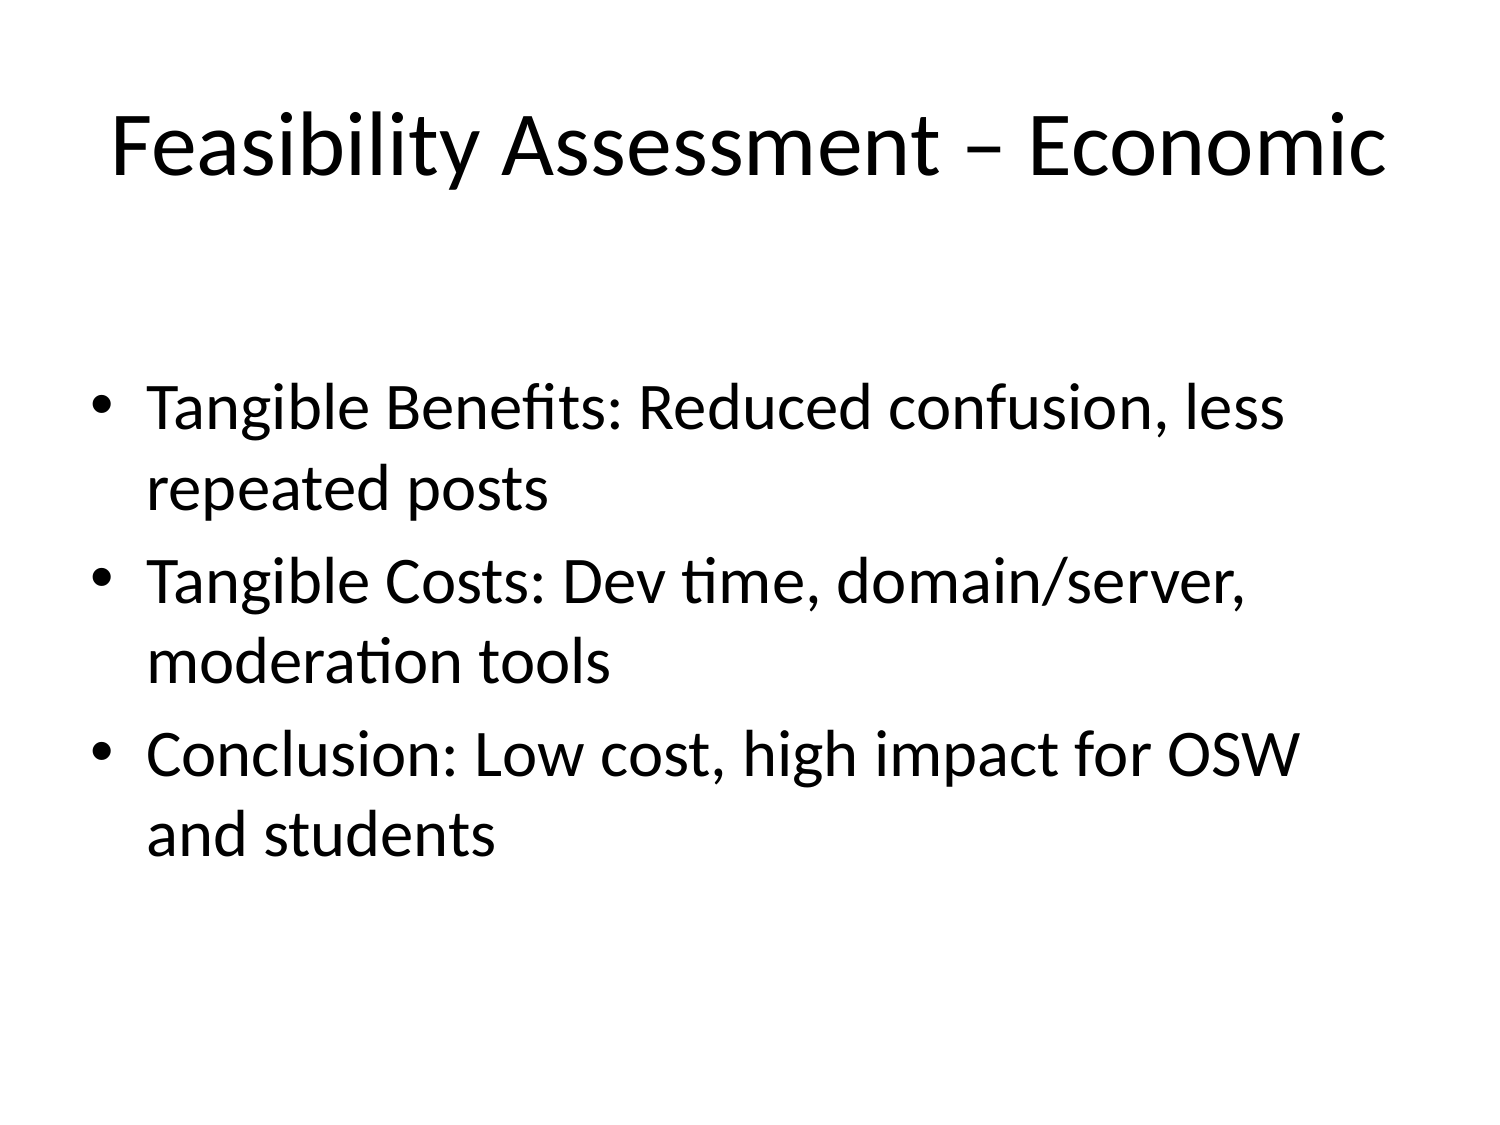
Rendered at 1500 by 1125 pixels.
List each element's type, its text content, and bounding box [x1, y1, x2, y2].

title Feasibility Assessment – Economic [75, 45, 1425, 233]
list Tangible Benefits: Reduced confusion, less repeated posts Tangible Costs: Dev time, domain/server, moderation tools Conclusion: Low cost, high impact for OSW and students [75, 262, 1425, 1005]
